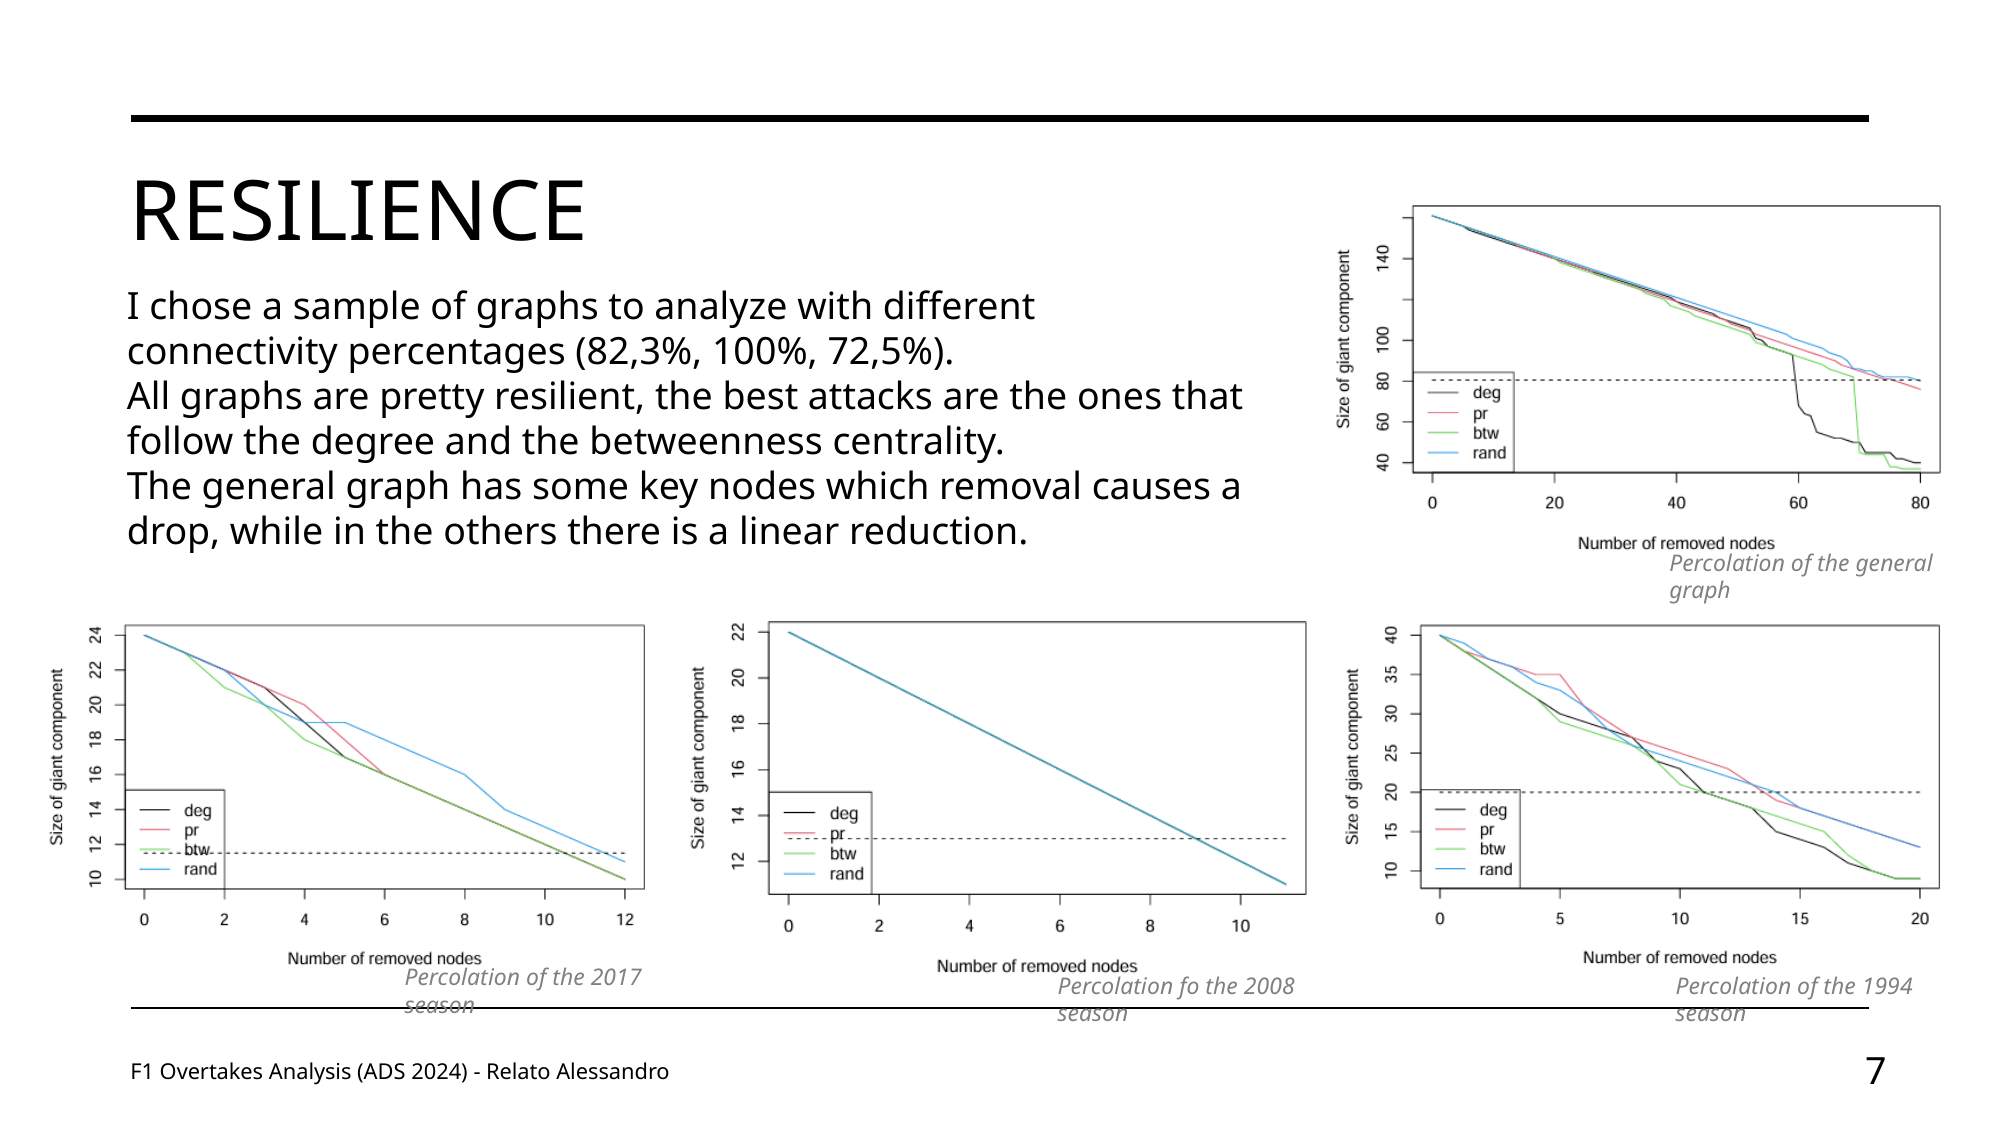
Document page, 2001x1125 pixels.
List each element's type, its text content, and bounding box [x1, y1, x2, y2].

text_box Percolation of the 1994 season [1660, 978, 1957, 1034]
picture [1327, 195, 1964, 563]
picture [1327, 613, 1964, 978]
text_box Percolation of the general graph [1654, 563, 1963, 611]
title Resilience [114, 149, 1869, 365]
picture [667, 613, 1322, 978]
text_box I chose a sample of graphs to analyze with different connectivity percentages (82,3%, 100%, 72,5%). All graphs are pretty resilient, the best attacks are the ones that follow the degree and the betweenness centrality. The general graph has some key nodes which removal causes a drop, while in the others there is a linear reduction. [112, 274, 1266, 560]
text_box Percolation of the 2017 season [389, 955, 689, 1026]
footer F1 Overtakes Analysis (ADS 2024) - Relato Alessandro [115, 1042, 861, 1103]
picture [36, 613, 661, 978]
slide_number 7 [1791, 1042, 1902, 1103]
text_box Percolation fo the 2008 season [1042, 964, 1342, 1034]
